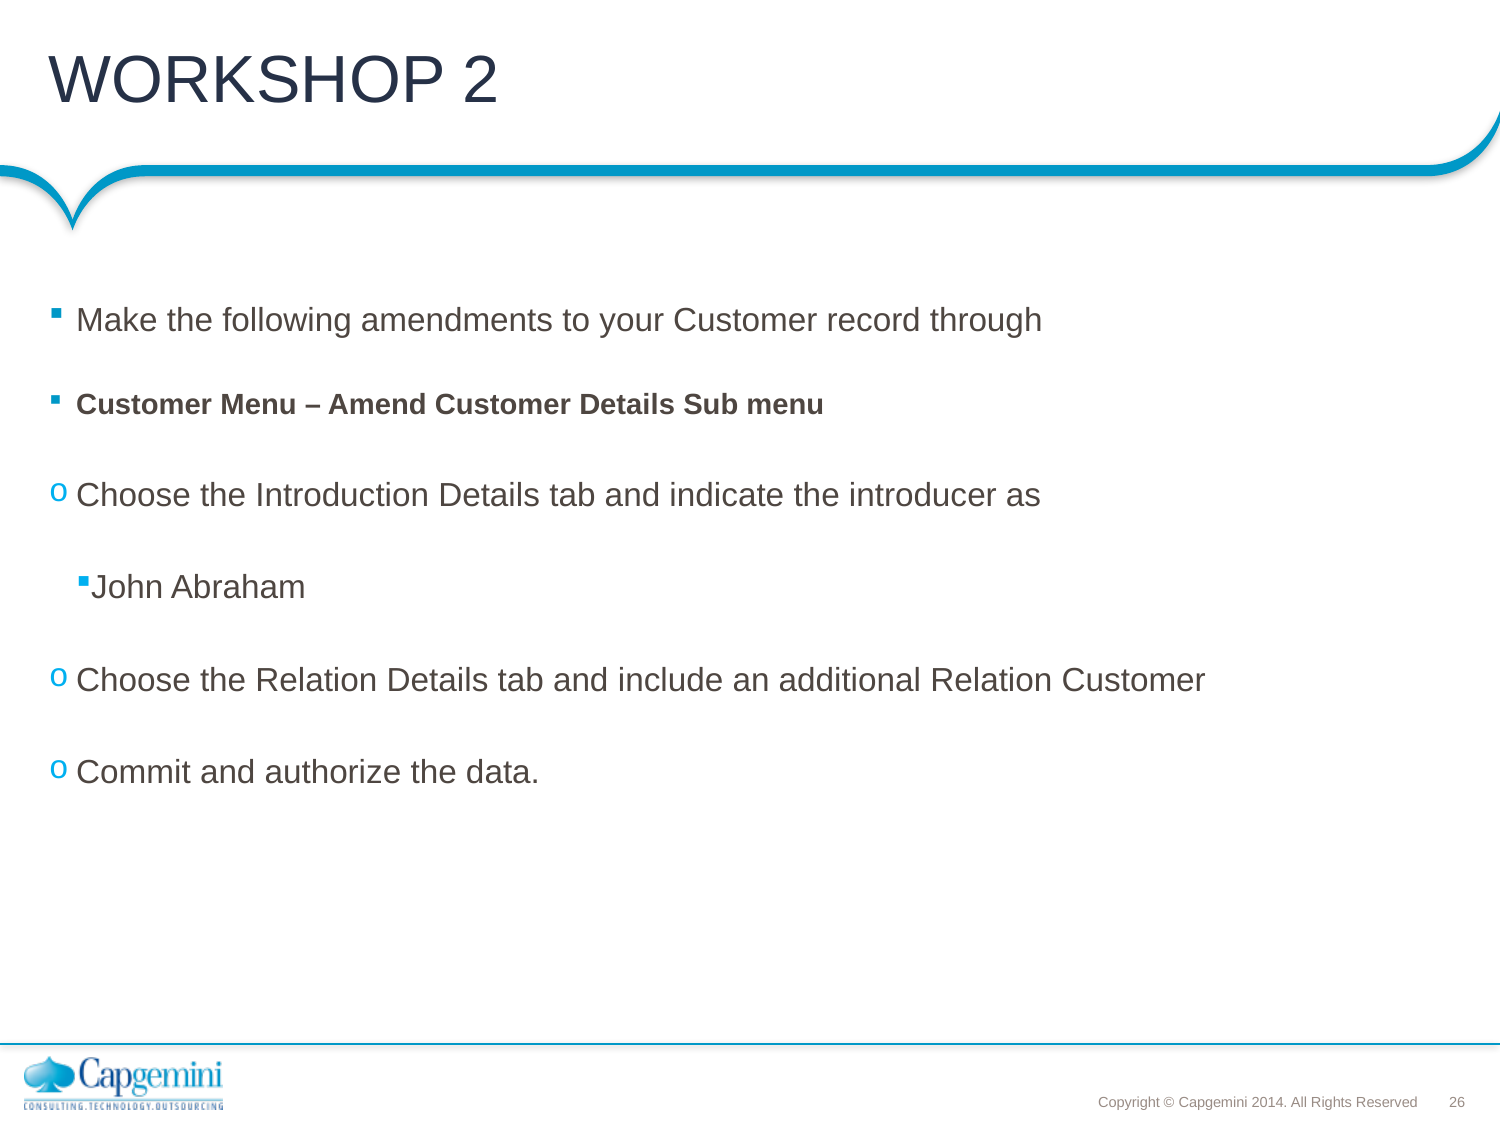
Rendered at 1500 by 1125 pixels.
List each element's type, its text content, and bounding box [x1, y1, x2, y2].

list Make the following amendments to your Customer record through Customer Menu – Amend Customer Details Sub menu Choose the Introduction Details tab and indicate the introducer as John Abraham Choose the Relation Details tab and include an additional Relation Customer Commit and authorize the data. [48, 246, 1479, 1007]
picture [24, 1056, 223, 1110]
title WORKSHOP 2 [0, 0, 1500, 165]
